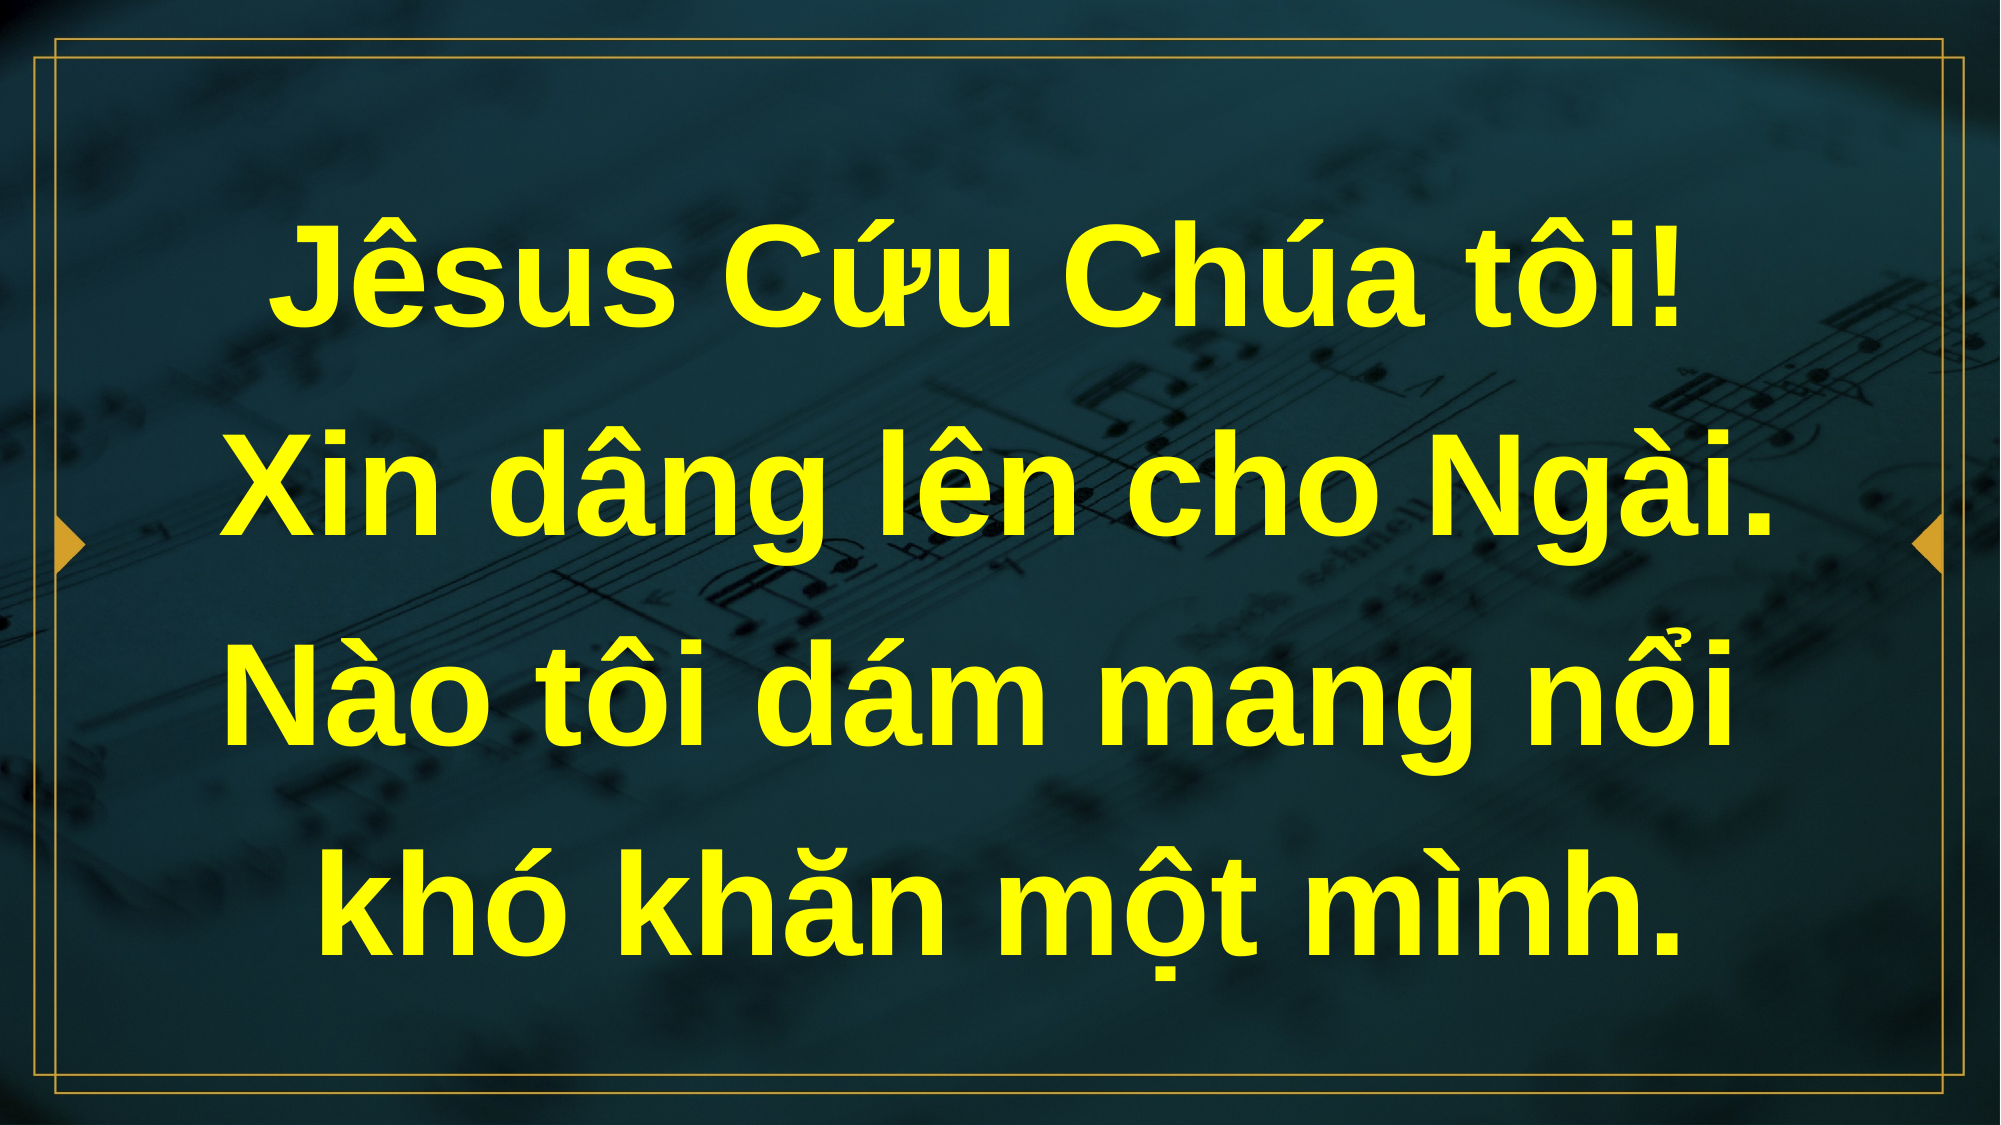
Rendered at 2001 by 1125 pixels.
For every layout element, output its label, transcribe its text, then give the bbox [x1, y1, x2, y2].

picture [0, 0, 2000, 1125]
title Jêsus Cứu Chúa tôi! Xin dâng lên cho Ngài. Nào tôi dám mang nổi khó khăn một mình. [55, 53, 1945, 1077]
